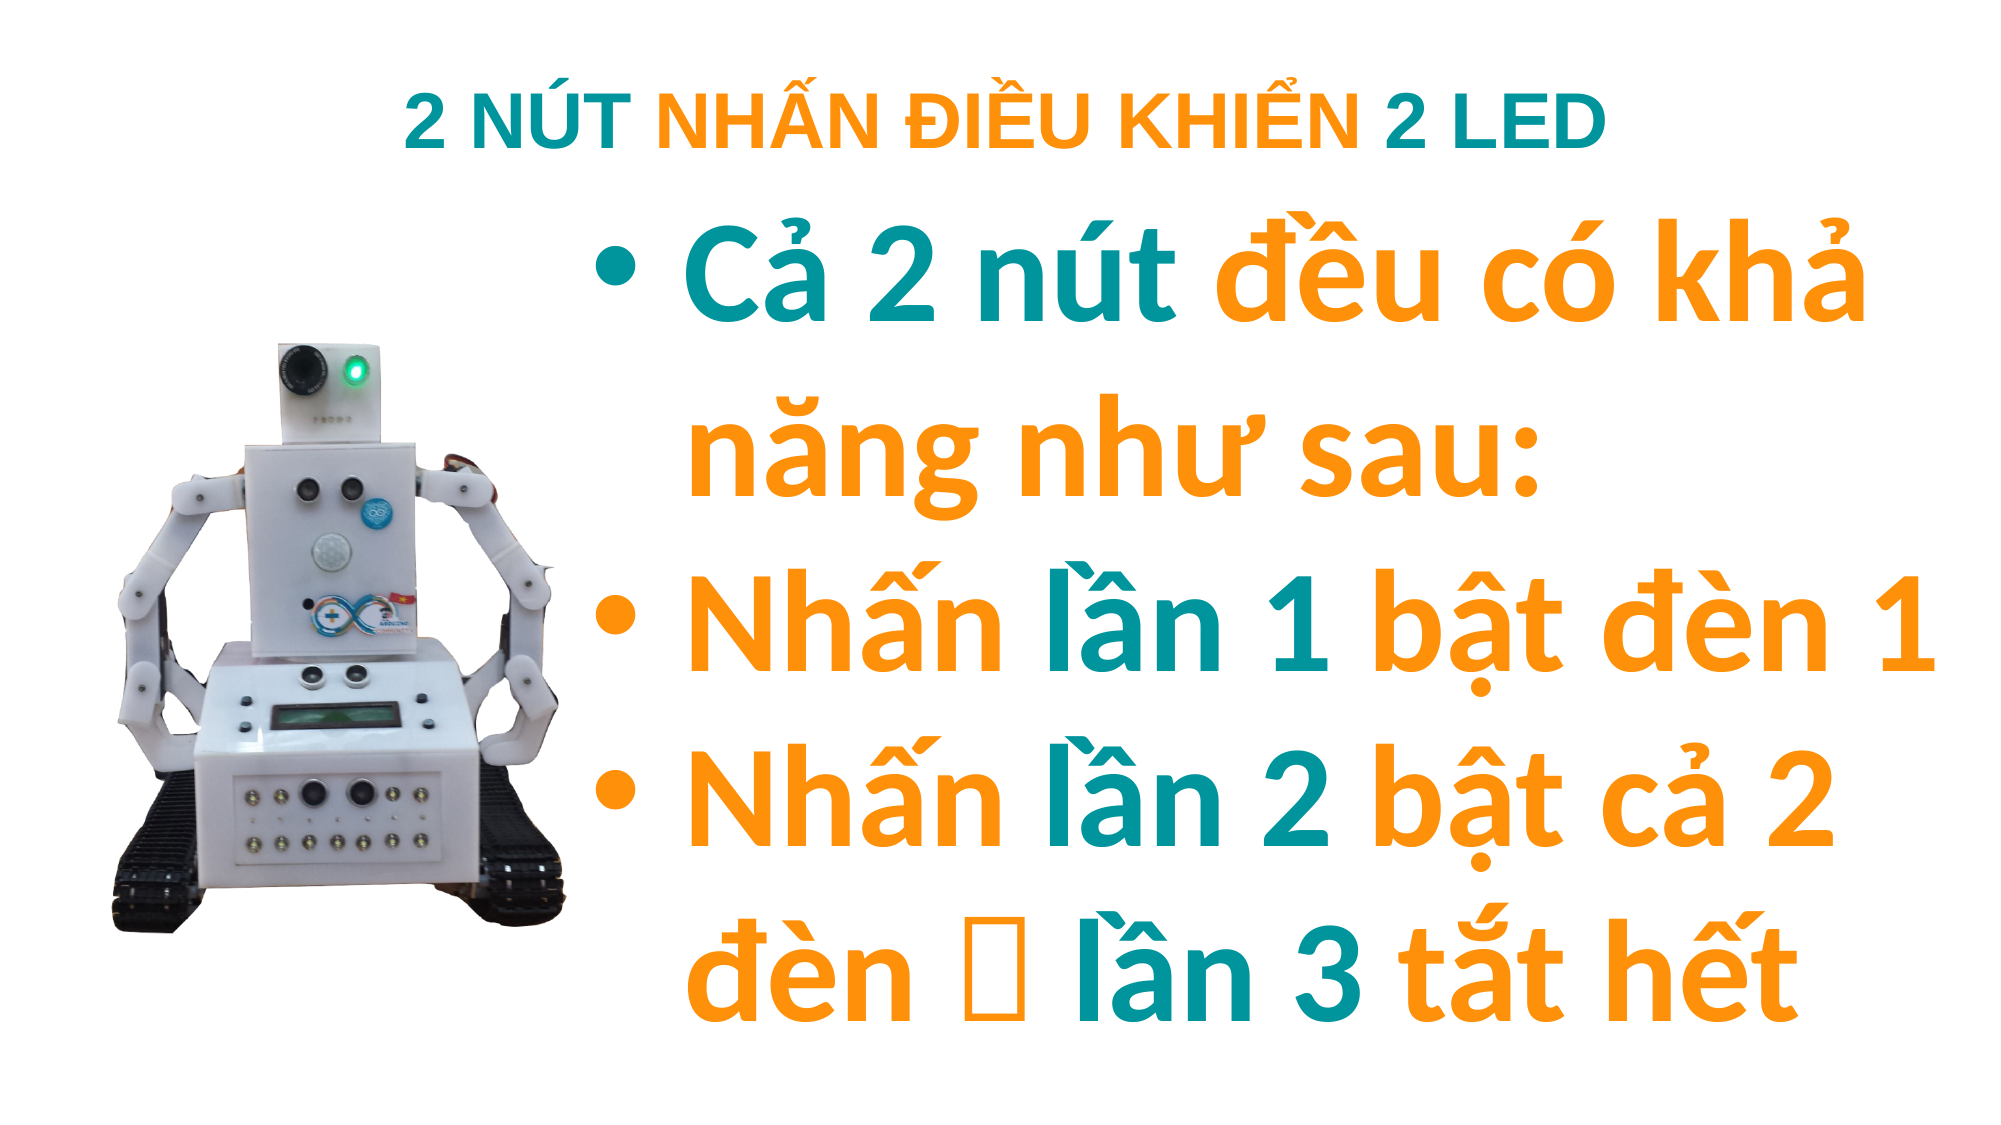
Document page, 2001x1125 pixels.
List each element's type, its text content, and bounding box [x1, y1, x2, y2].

text_box 2 nút nhấn Điều khiển 2 led [156, 0, 1857, 254]
picture [89, 326, 591, 960]
text_box Cả 2 nút đều có khả năng như sau: Nhấn lần 1 bật đèn 1 Nhấn lần 2 bật cả 2 đèn  lần 3 tắt hết [575, 168, 2000, 1125]
